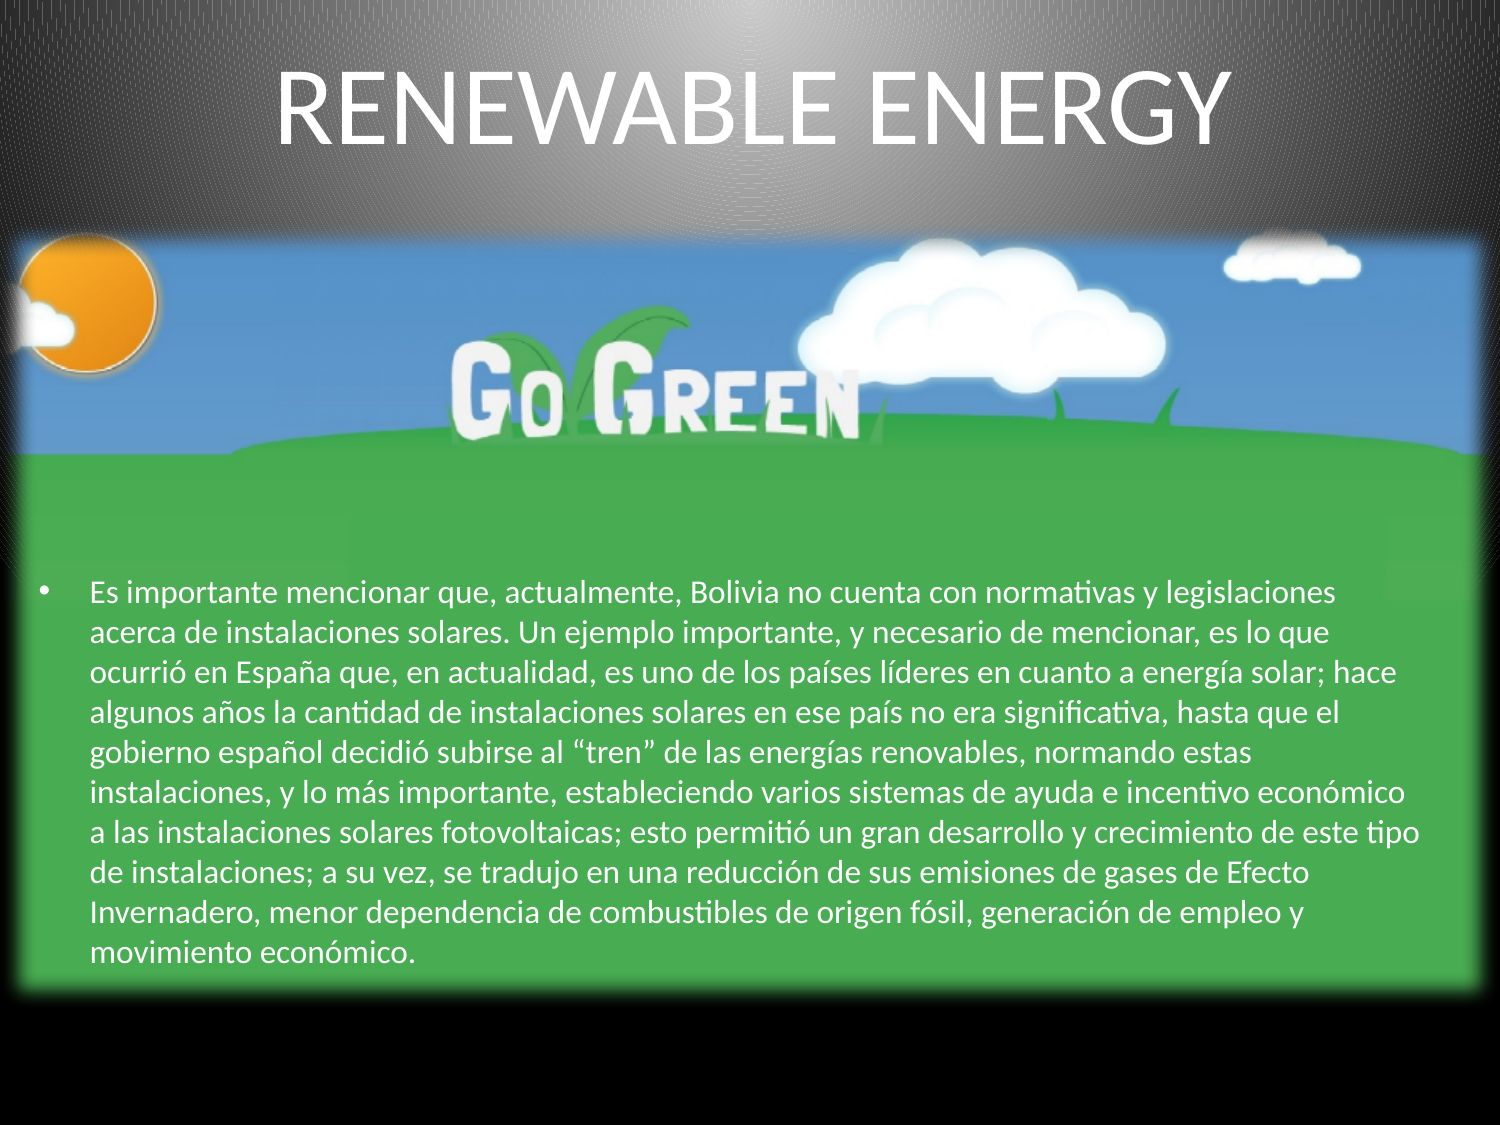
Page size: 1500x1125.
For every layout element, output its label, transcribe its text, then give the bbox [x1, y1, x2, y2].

picture [0, 223, 1500, 1012]
title RENEWABLE ENERGY [82, 0, 1425, 200]
